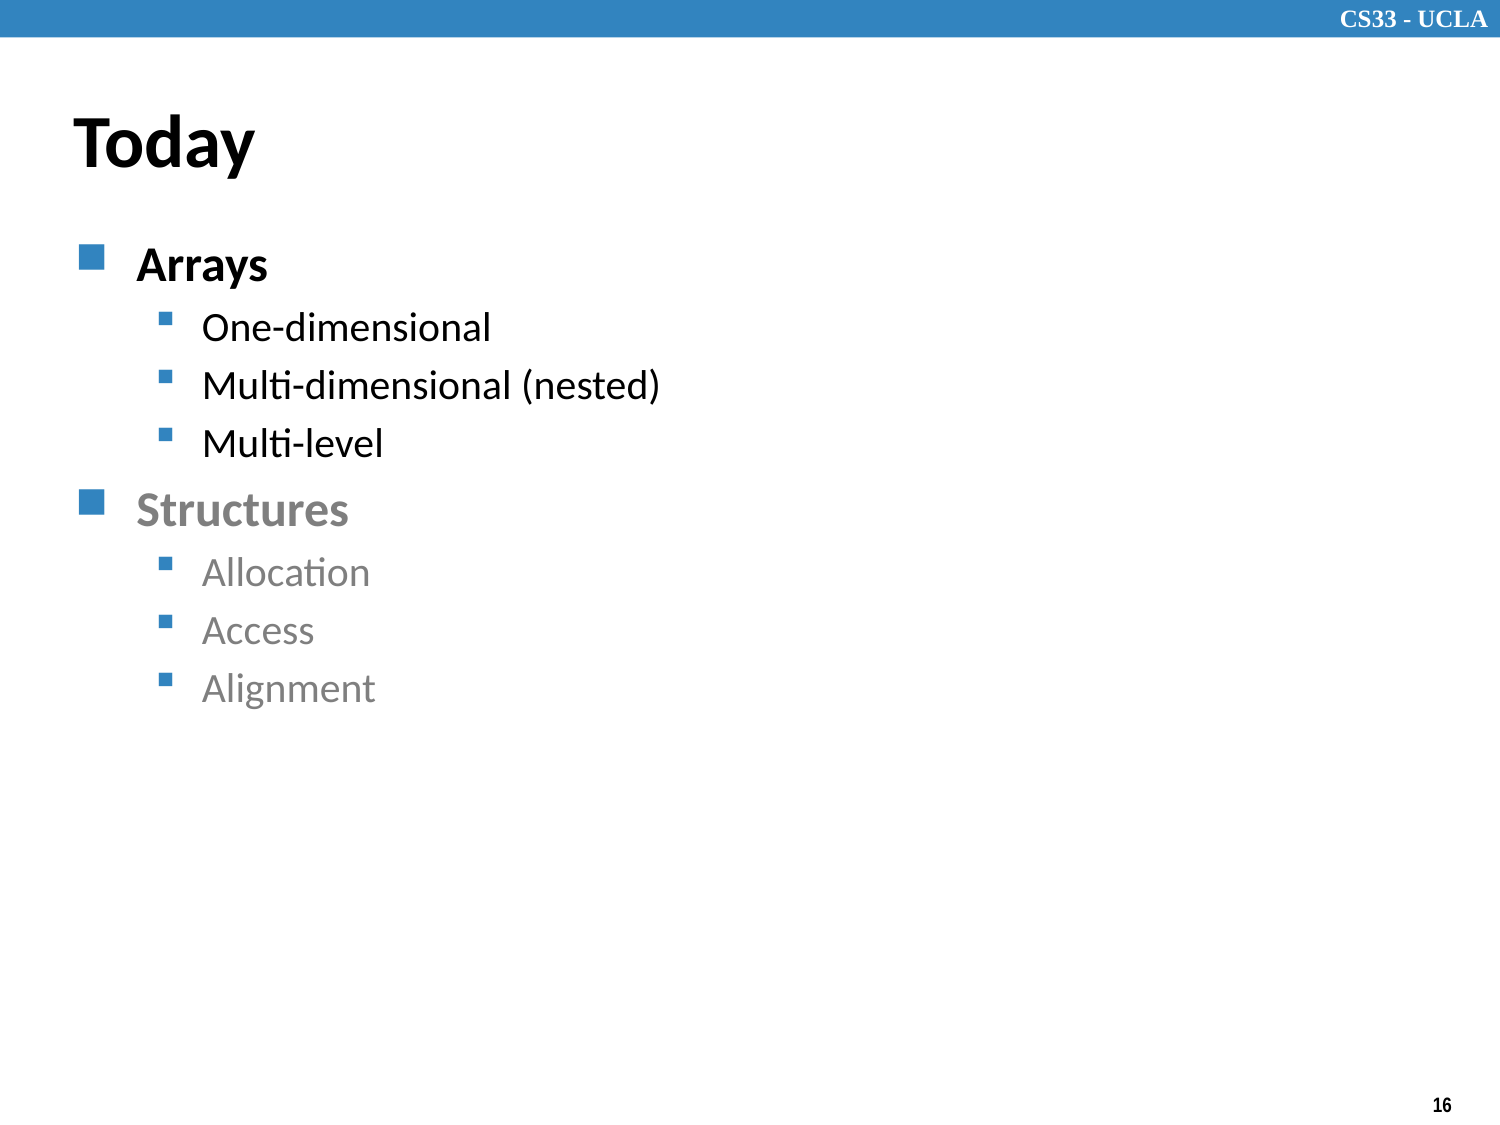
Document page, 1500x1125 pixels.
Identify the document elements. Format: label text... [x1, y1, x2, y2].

list Arrays One-dimensional Multi-dimensional (nested) Multi-level Structures Allocation Access Alignment [64, 223, 1361, 1040]
title Today [58, 74, 1305, 201]
